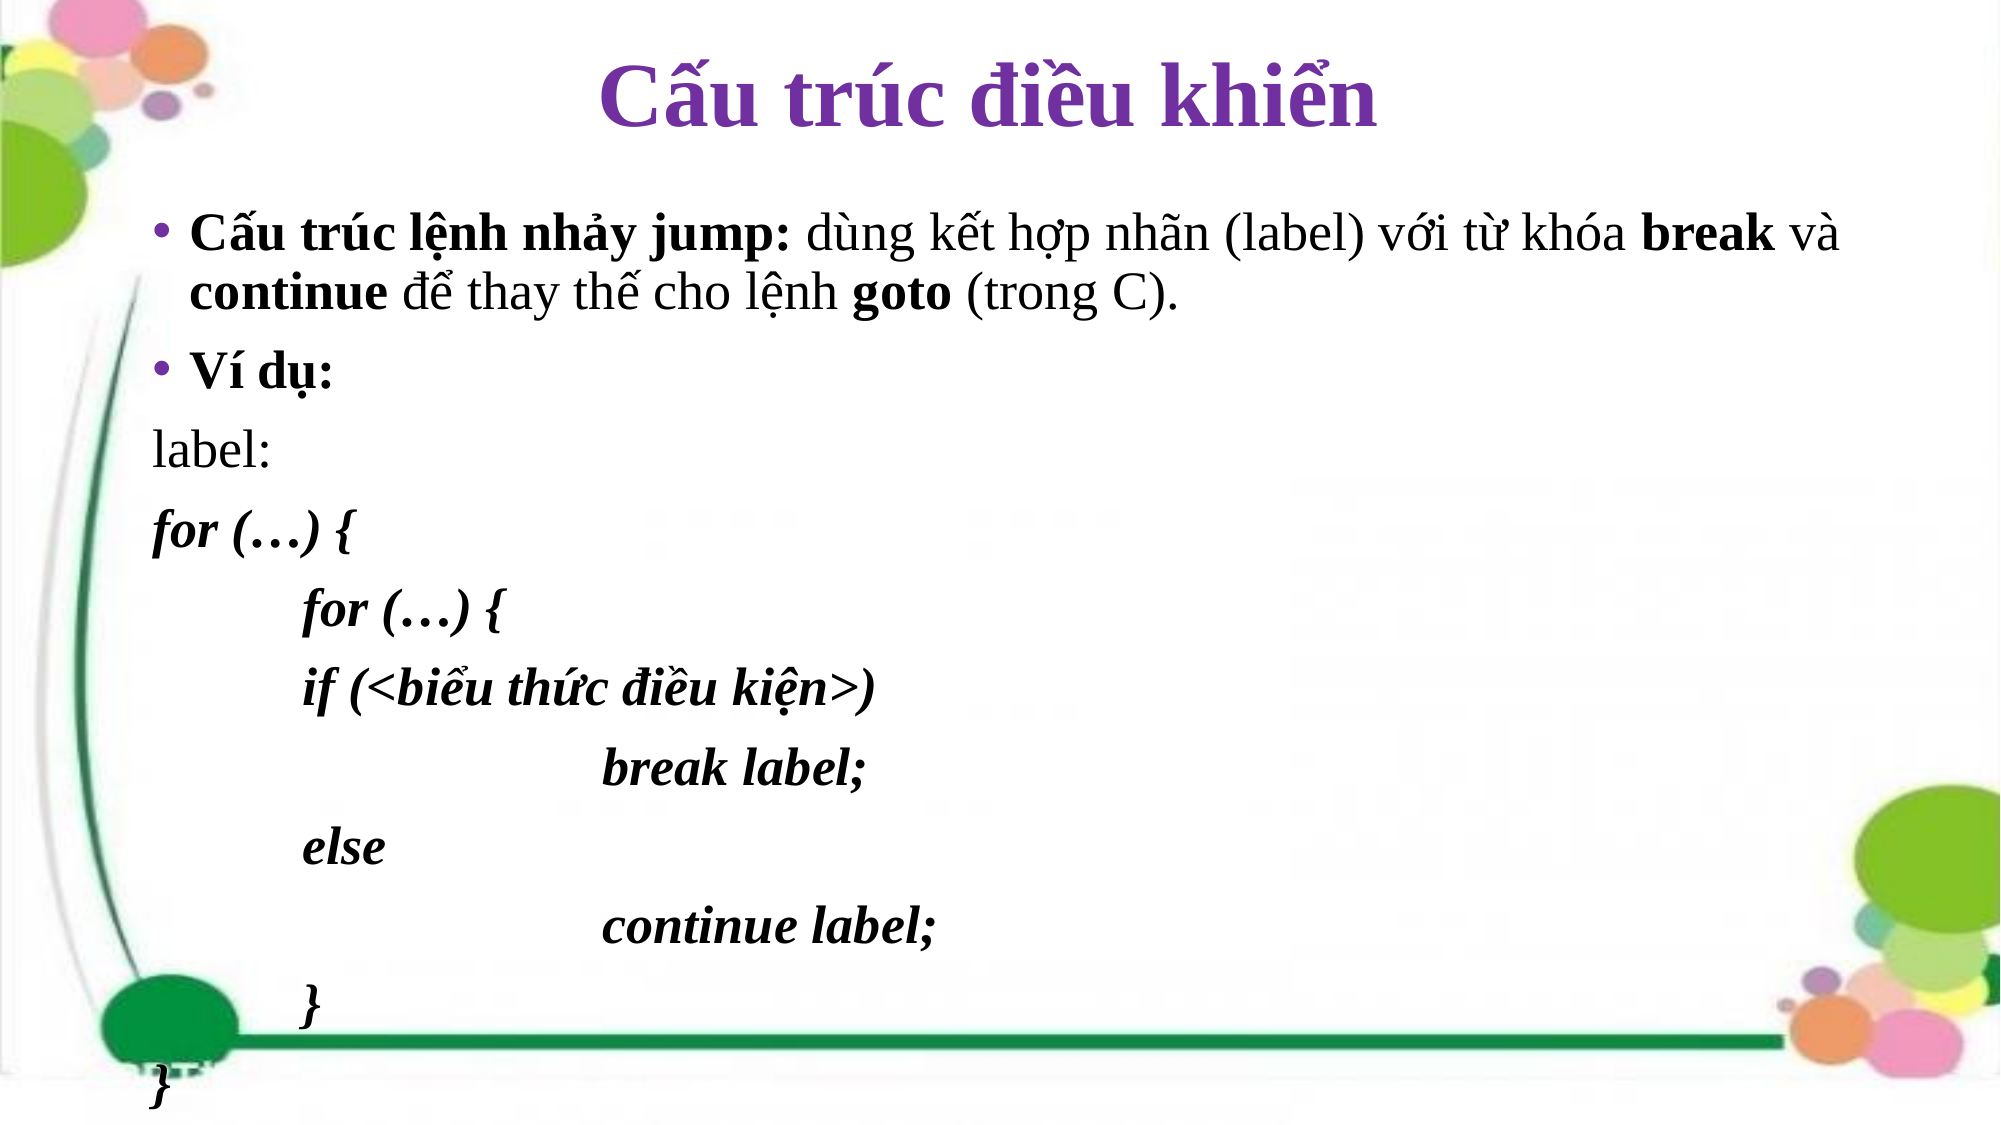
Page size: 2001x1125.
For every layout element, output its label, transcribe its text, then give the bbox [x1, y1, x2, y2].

picture [0, 0, 2001, 1125]
title Cấu trúc điều khiển [137, 36, 1863, 157]
list Cấu trúc lệnh nhảy jump: dùng kết hợp nhãn (label) với từ khóa break và continue để thay thế cho lệnh goto (trong C). Ví dụ: label: for (…) { for (…) { if (<biểu thức điều kiện>) break label; else continue label; } } [137, 196, 1863, 1095]
